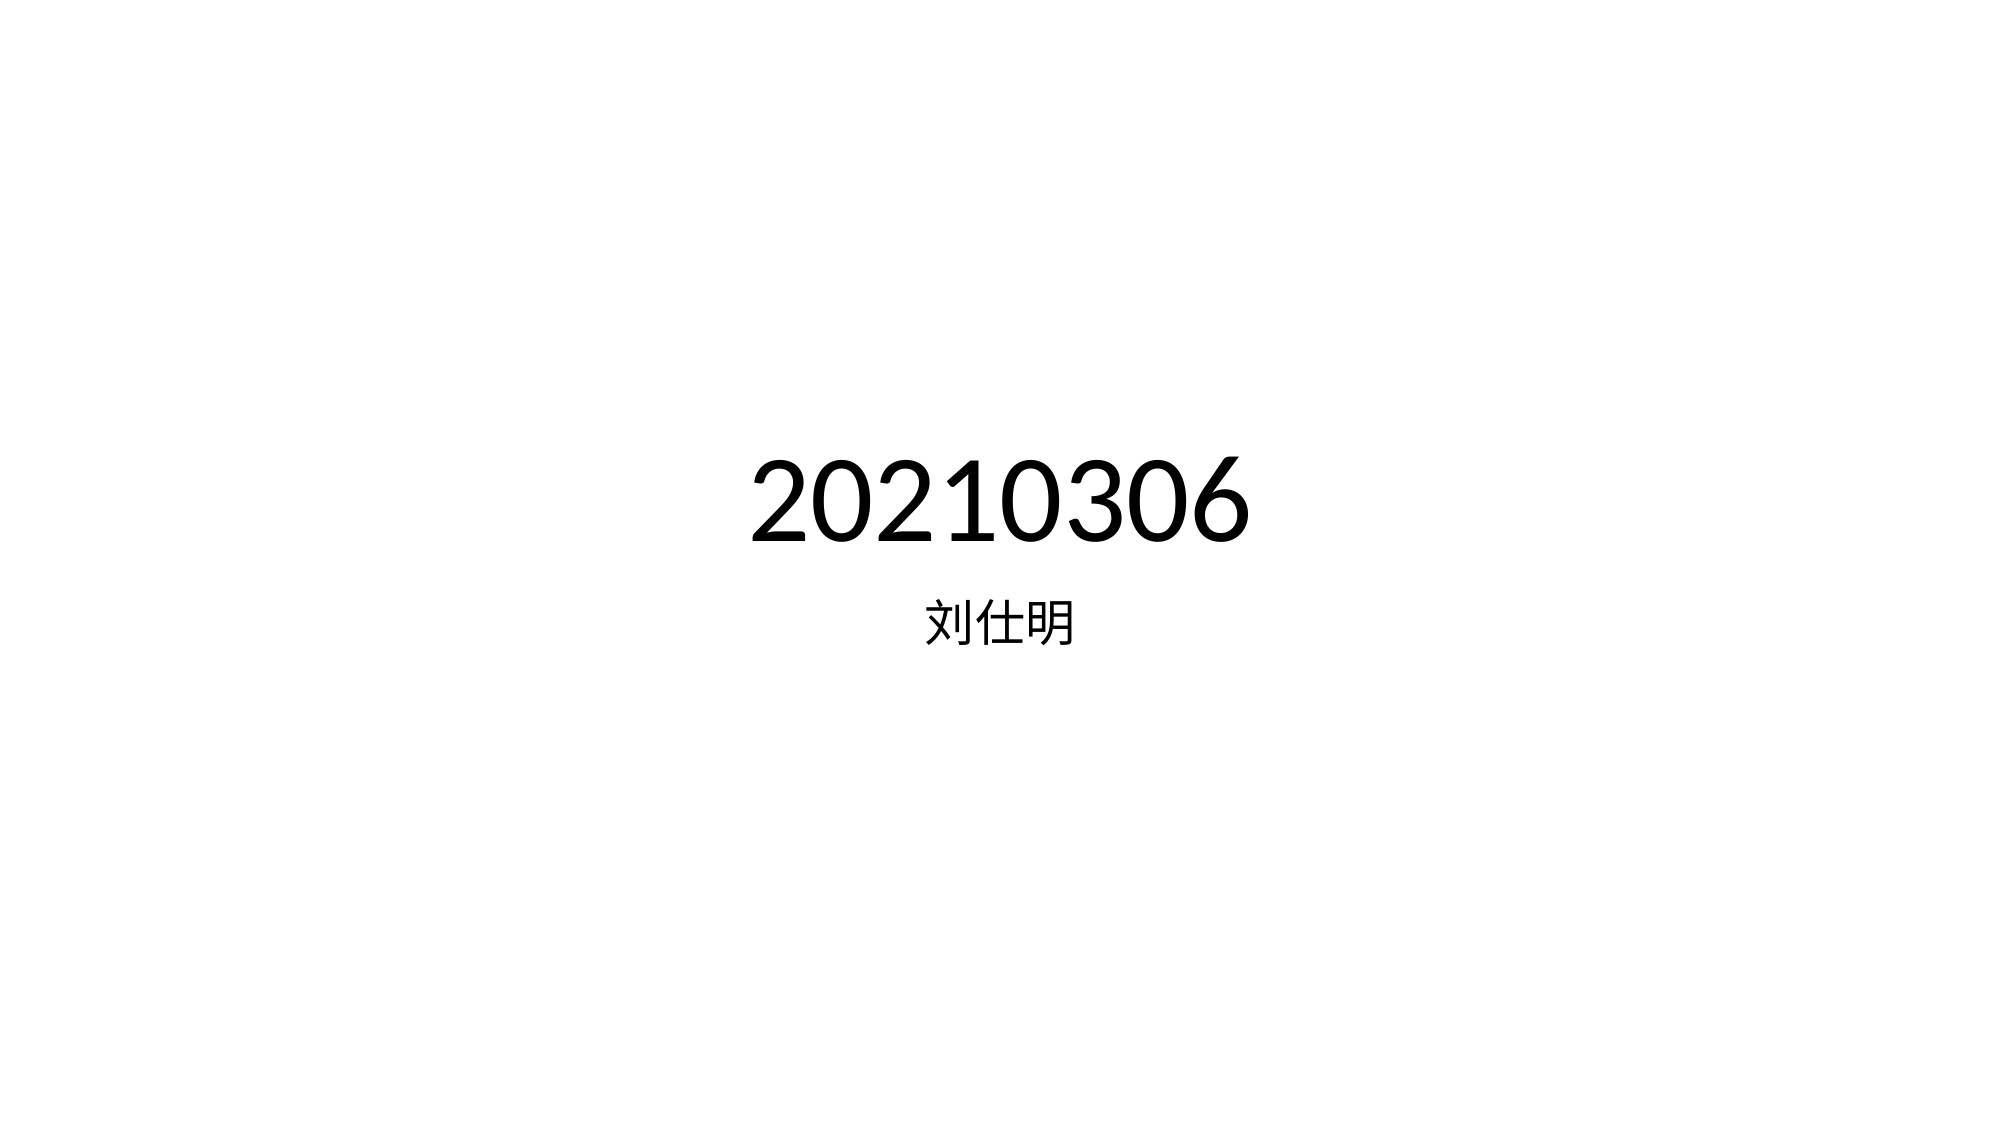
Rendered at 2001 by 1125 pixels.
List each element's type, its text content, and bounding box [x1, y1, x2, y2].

subtitle 刘仕明 [249, 590, 1750, 863]
title 20210306 [249, 184, 1750, 576]
